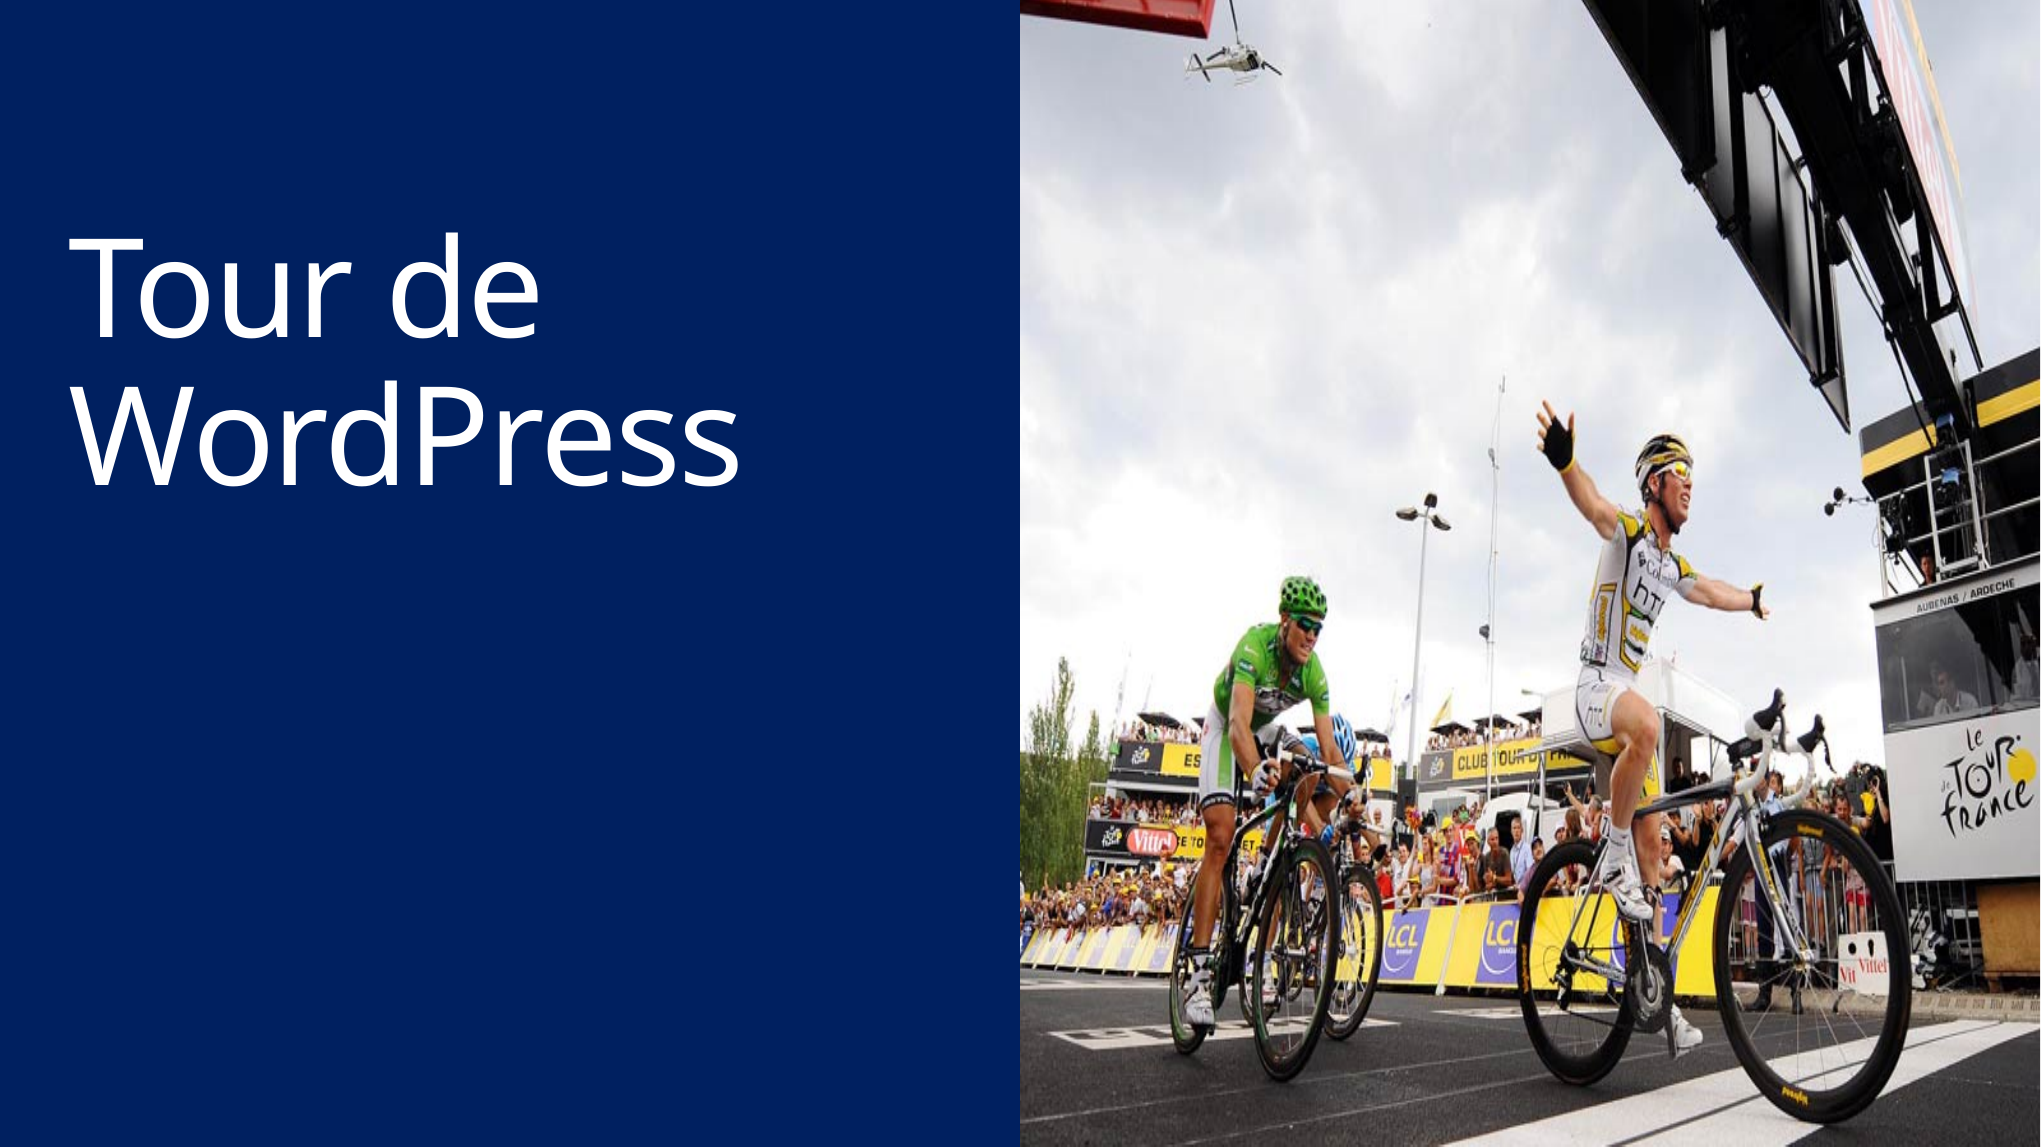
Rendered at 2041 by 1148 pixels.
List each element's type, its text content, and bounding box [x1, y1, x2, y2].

picture [1019, 0, 2041, 1148]
title Tour de WordPress [45, 203, 946, 499]
